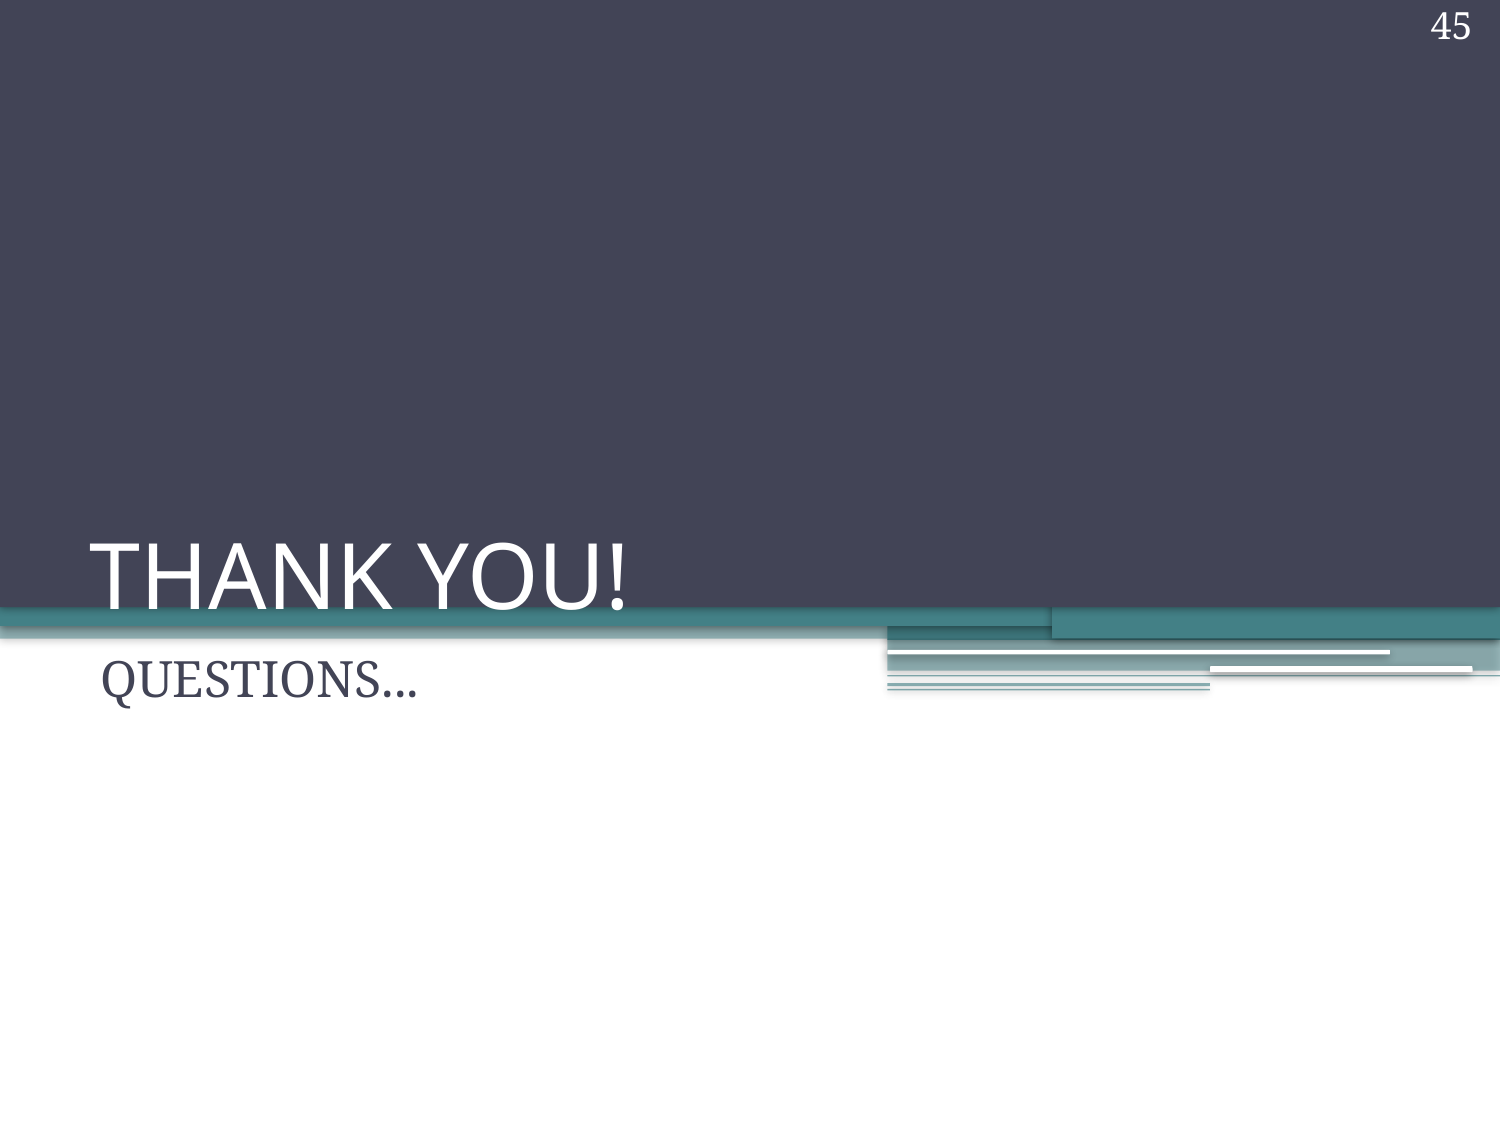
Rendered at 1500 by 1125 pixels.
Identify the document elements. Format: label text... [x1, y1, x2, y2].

subtitle QUESTIONS... [75, 639, 888, 928]
title THANK YOU! [75, 394, 1463, 636]
slide_number 45 [1364, 0, 1488, 61]
